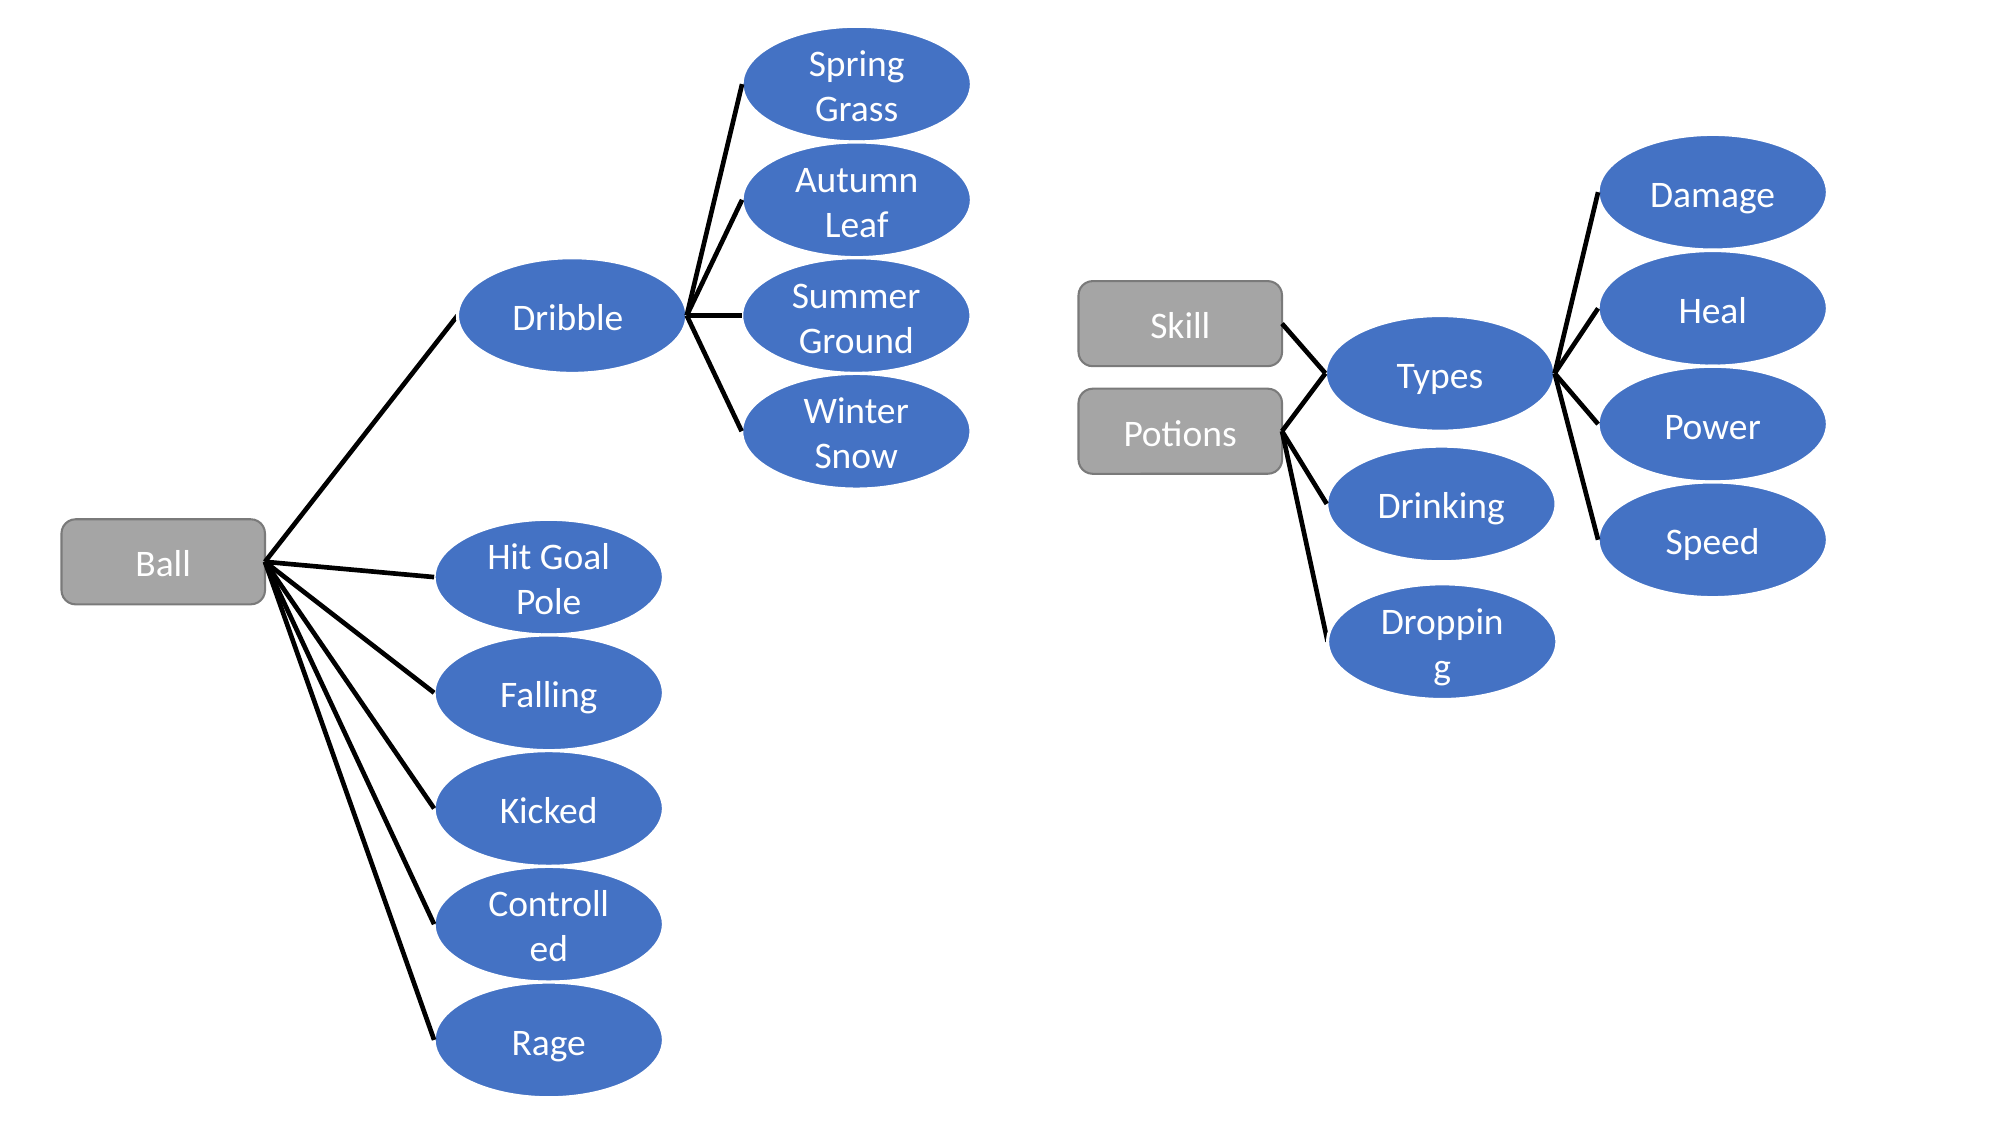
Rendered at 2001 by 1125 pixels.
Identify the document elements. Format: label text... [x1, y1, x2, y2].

text_box Heal [1598, 248, 1829, 366]
text_box Damage [1596, 132, 1829, 250]
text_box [1554, 192, 1598, 374]
text_box Ball [60, 518, 265, 606]
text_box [1281, 323, 1326, 373]
text_box Rage [432, 980, 665, 1100]
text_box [264, 315, 458, 562]
text_box Winter Snow [740, 371, 973, 491]
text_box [1282, 431, 1328, 642]
text_box Summer Ground [742, 256, 973, 373]
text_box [686, 84, 743, 316]
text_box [265, 561, 435, 1040]
text_box Falling [435, 633, 665, 751]
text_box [1281, 373, 1326, 431]
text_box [1554, 374, 1598, 540]
text_box Power [1598, 364, 1829, 482]
text_box Speed [1596, 480, 1829, 600]
text_box Autumn Leaf [743, 140, 973, 258]
text_box Kicked [435, 749, 665, 866]
text_box Skill [1077, 280, 1284, 368]
text_box Potions [1077, 387, 1281, 475]
text_box Hit Goal Pole [435, 517, 665, 635]
text_box Types [1326, 313, 1554, 433]
text_box Spring Grass [740, 24, 973, 142]
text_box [686, 316, 742, 432]
text_box Dropping [1326, 582, 1559, 702]
text_box Drinking [1328, 444, 1554, 564]
text_box Controlled [435, 864, 665, 982]
text_box Dribble [455, 256, 686, 375]
